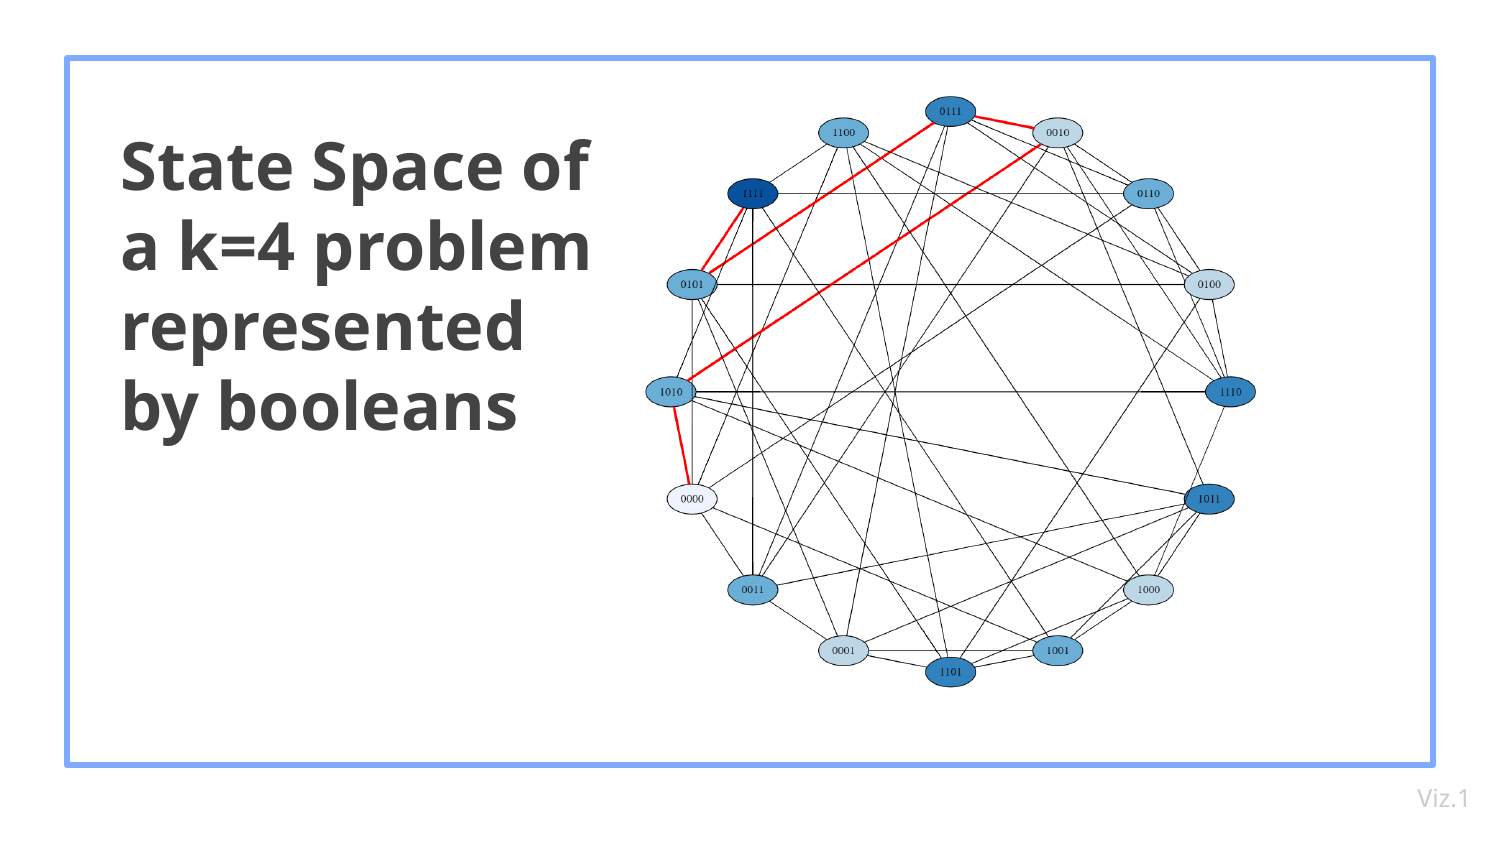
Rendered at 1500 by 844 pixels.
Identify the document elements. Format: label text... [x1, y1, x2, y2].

slide_number Viz.1 [1402, 764, 1493, 830]
picture [641, 93, 1259, 690]
text_box State Space of a k=4 problem represented by booleans [105, 109, 620, 541]
